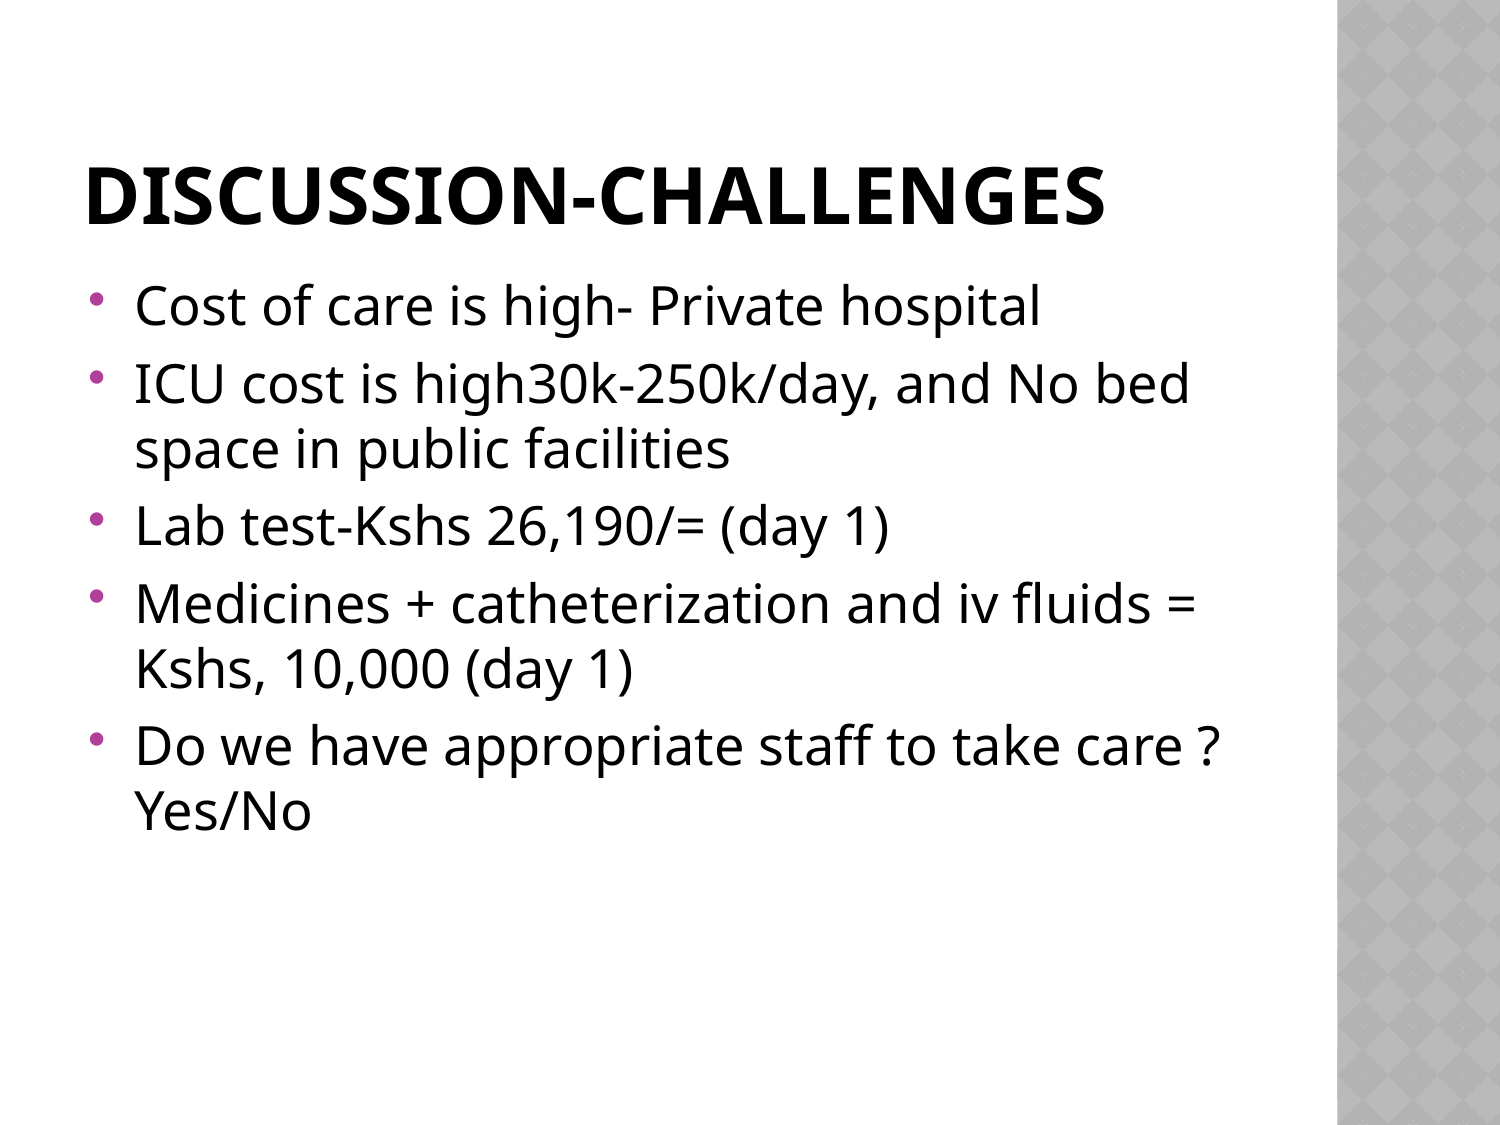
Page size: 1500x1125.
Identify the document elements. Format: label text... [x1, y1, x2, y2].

list Cost of care is high- Private hospital ICU cost is high30k-250k/day, and No bed space in public facilities Lab test-Kshs 26,190/= (day 1) Medicines + catheterization and iv fluids = Kshs, 10,000 (day 1) Do we have appropriate staff to take care ? Yes/No [75, 264, 1263, 1060]
title Discussion-challenges [75, 52, 1263, 241]
